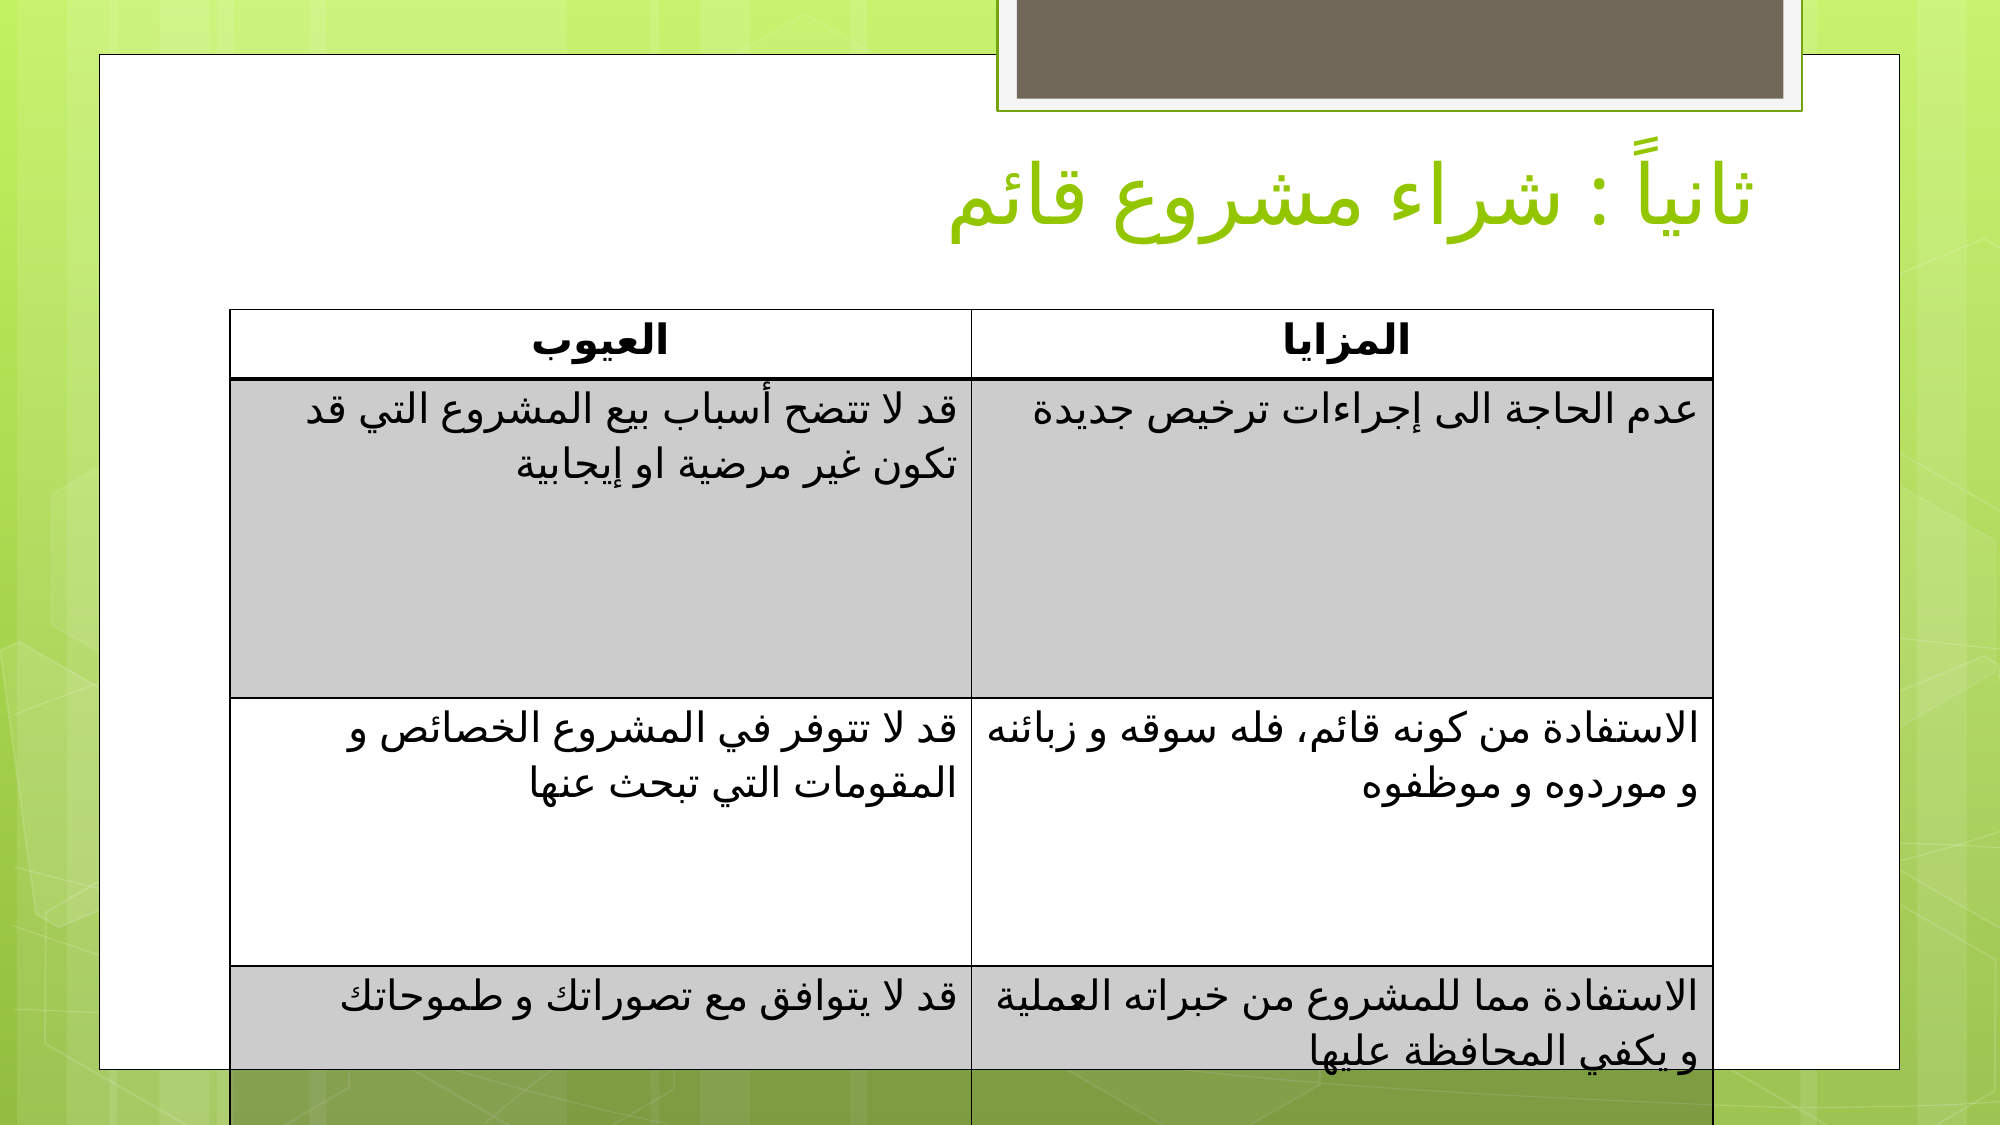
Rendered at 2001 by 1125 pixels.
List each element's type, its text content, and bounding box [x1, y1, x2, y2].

table_cell قد لا تتوفر في المشروع الخصائص و المقومات التي تبحث عنها [231, 699, 971, 965]
table_cell الاستفادة من كونه قائم، فله سوقه و زبائنه و موردوه و موظفوه [972, 699, 1712, 965]
table_header العيوب [231, 310, 971, 377]
table_header المزايا [972, 310, 1712, 377]
title ثانياً : شراء مشروع قائم [234, 60, 1772, 249]
table_cell قد لا يتوافق مع تصوراتك و طموحاتك [231, 967, 971, 1125]
table_cell الاستفادة مما للمشروع من خبراته العملية و يكفي المحافظة عليها [972, 967, 1712, 1125]
table_cell عدم الحاجة الى إجراءات ترخيص جديدة [972, 381, 1712, 697]
table_cell قد لا تتضح أسباب بيع المشروع التي قد تكون غير مرضية او إيجابية [231, 381, 971, 697]
